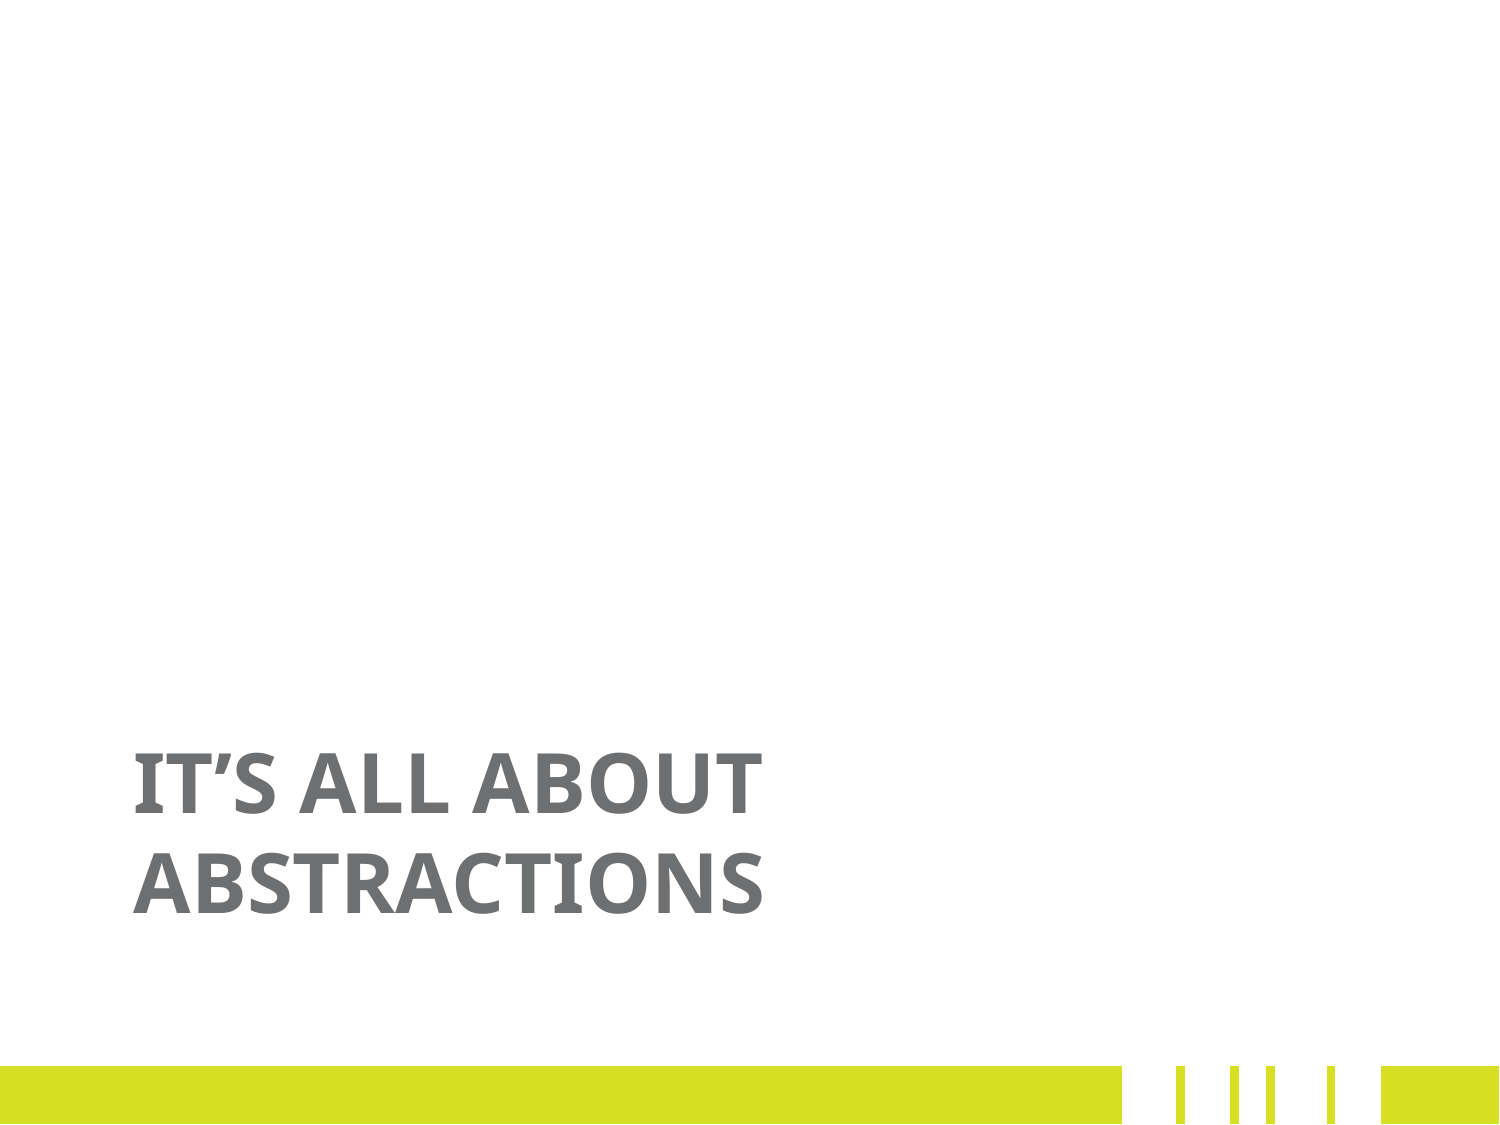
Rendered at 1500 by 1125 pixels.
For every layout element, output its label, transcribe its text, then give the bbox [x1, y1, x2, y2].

title It’s All About Abstractions [118, 722, 1394, 947]
